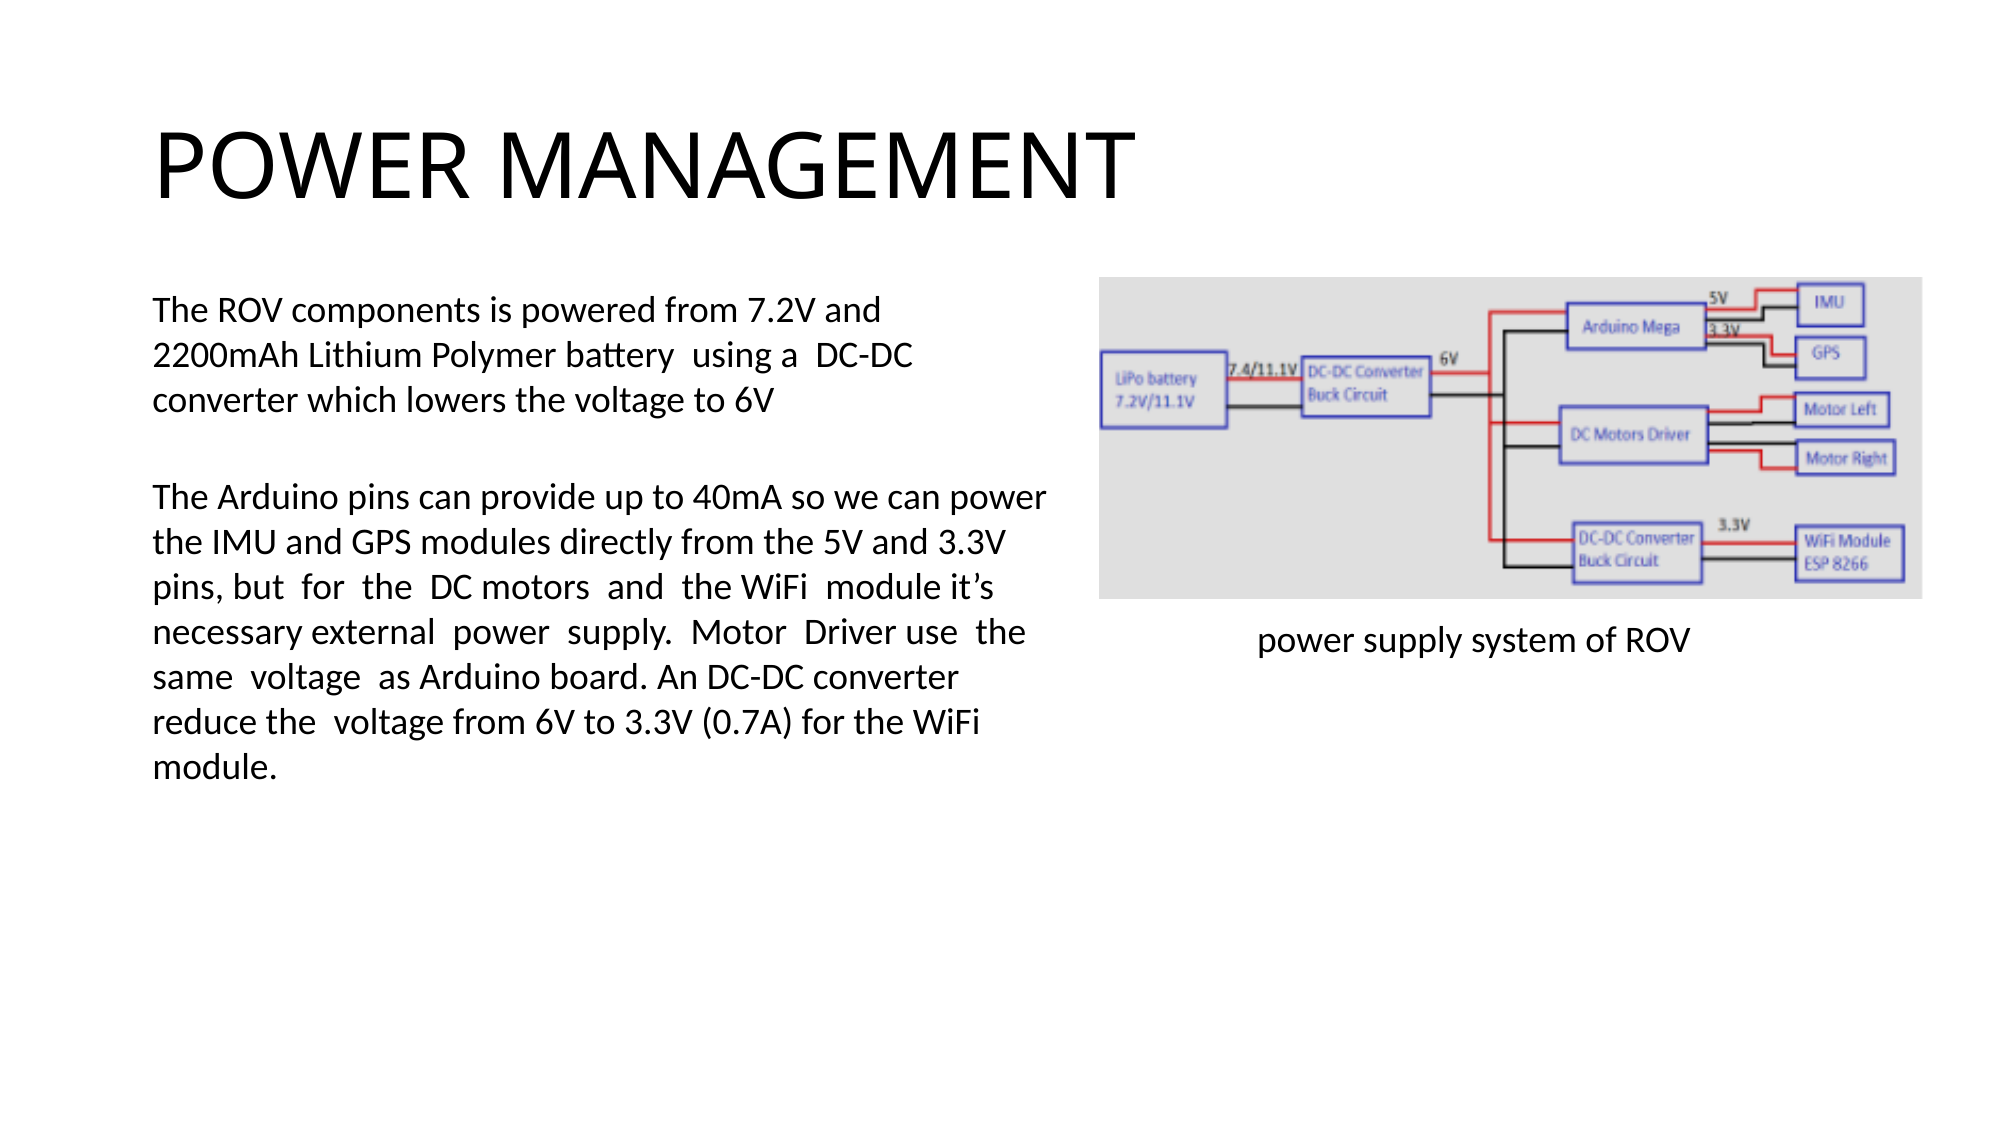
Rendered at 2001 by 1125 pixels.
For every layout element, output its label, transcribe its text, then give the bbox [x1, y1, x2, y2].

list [1099, 277, 1927, 599]
text_box The Arduino pins can provide up to 40mA so we can power the IMU and GPS modules directly from the 5V and 3.3V pins, but for the DC motors and the WiFi module it’s necessary external power supply. Motor Driver use the same voltage as Arduino board. An DC-DC converter reduce the voltage from 6V to 3.3V (0.7A) for the WiFi module. [137, 464, 1067, 885]
text_box power supply system of ROV [1242, 607, 1863, 667]
title POWER MANAGEMENT [137, 59, 1863, 278]
text_box The ROV components is powered from 7.2V and 2200mAh Lithium Polymer battery using a DC-DC converter which lowers the voltage to 6V [137, 277, 941, 428]
